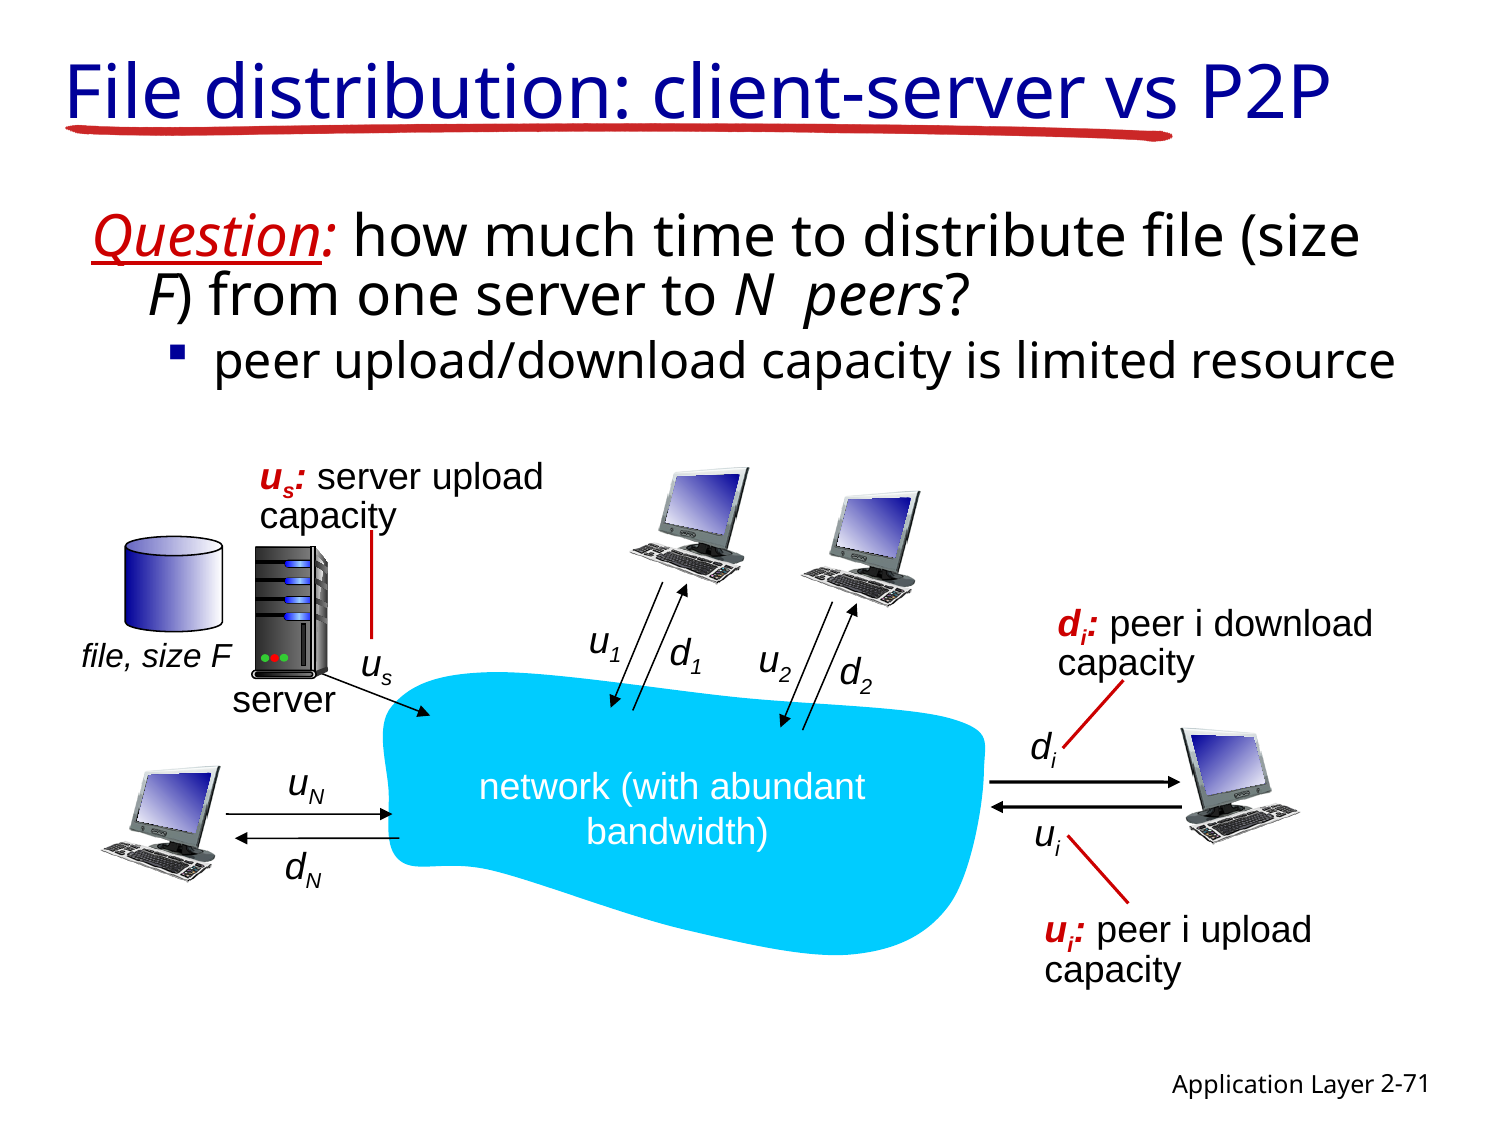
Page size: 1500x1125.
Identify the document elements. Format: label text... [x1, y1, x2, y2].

text_box us [346, 631, 408, 698]
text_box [573, 581, 925, 731]
title File distribution: client-server vs P2P [48, 25, 1447, 153]
text_box dN [270, 834, 370, 901]
text_box ui [1019, 802, 1120, 868]
text_box [234, 832, 270, 845]
text_box [990, 800, 1019, 814]
slide_number 2-71 [1365, 1059, 1477, 1106]
footer Application Layer [914, 1060, 1391, 1109]
text_box [374, 807, 393, 821]
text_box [601, 461, 754, 593]
picture [60, 117, 1186, 147]
text_box [382, 672, 986, 956]
text_box di: peer i download capacity [1042, 594, 1392, 691]
text_box di [1015, 714, 1116, 781]
text_box us: server upload capacity [244, 447, 576, 544]
text_box [384, 698, 431, 717]
text_box [125, 536, 223, 632]
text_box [251, 546, 329, 679]
text_box server [188, 667, 381, 728]
text_box file, size F [41, 627, 246, 682]
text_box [1177, 722, 1330, 854]
text_box network (with abundant bandwidth) [464, 754, 881, 860]
text_box uN [273, 750, 374, 817]
text_box ui: peer i upload capacity [1029, 900, 1455, 998]
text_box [72, 760, 225, 892]
list Question: how much time to distribute file (size F) from one server to N peers? peer upload/download capacity is limited resource [76, 201, 1432, 347]
text_box [989, 775, 1172, 789]
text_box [772, 484, 925, 616]
